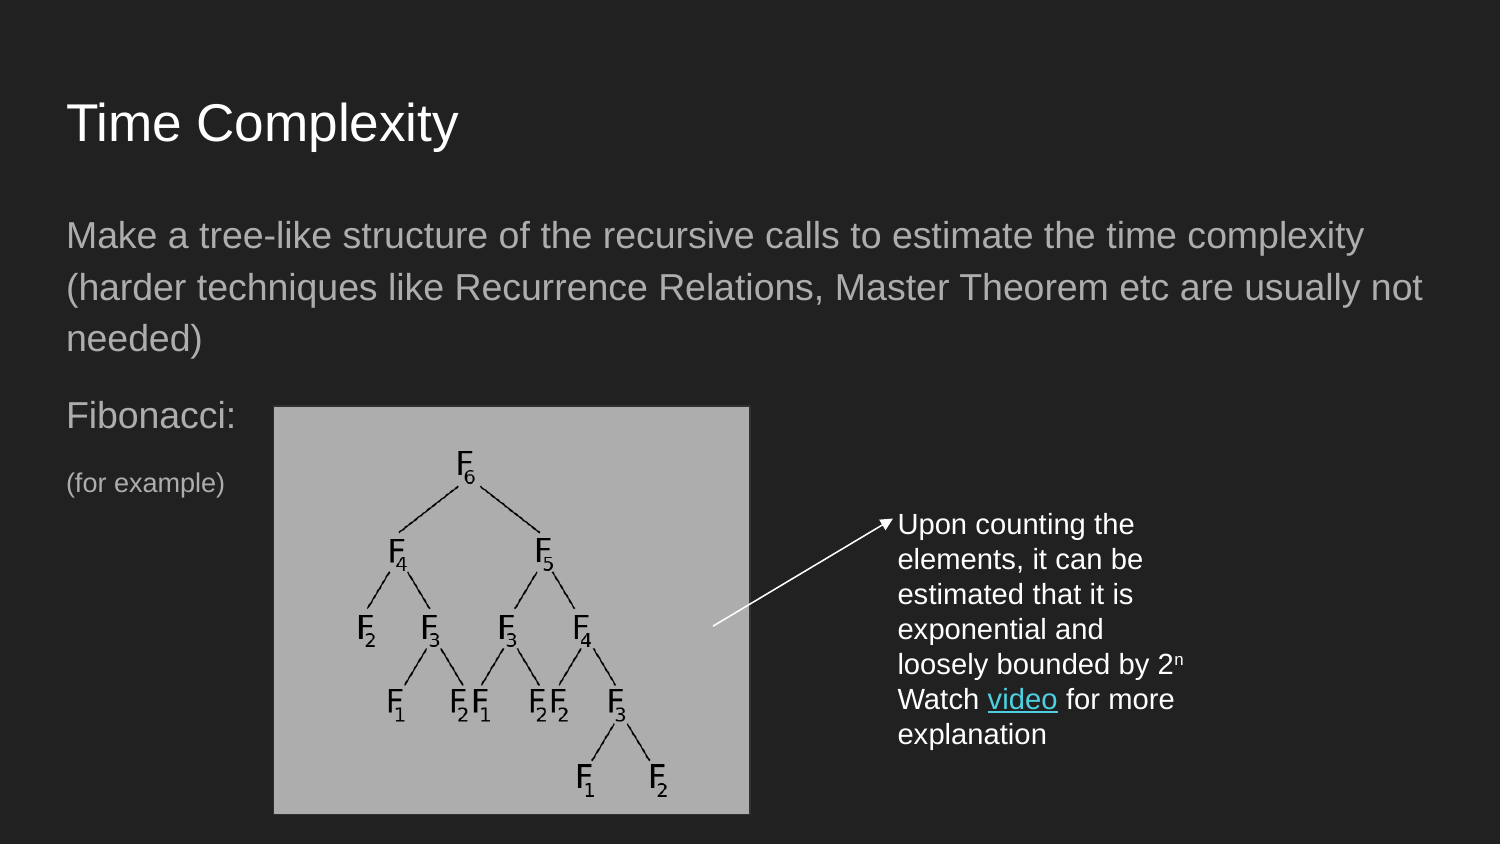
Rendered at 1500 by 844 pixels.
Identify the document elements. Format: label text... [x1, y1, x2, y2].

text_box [712, 518, 894, 627]
text_box Upon counting the elements, it can be estimated that it is exponential and loosely bounded by 2n Watch video for more explanation [882, 490, 1219, 766]
text_box [273, 406, 750, 815]
title Time Complexity [51, 72, 1449, 167]
list Make a tree-like structure of the recursive calls to estimate the time complexity (harder techniques like Recurrence Relations, Master Theorem etc are usually not needed) Fibonacci: (for example) [51, 189, 1449, 750]
picture [304, 421, 714, 831]
